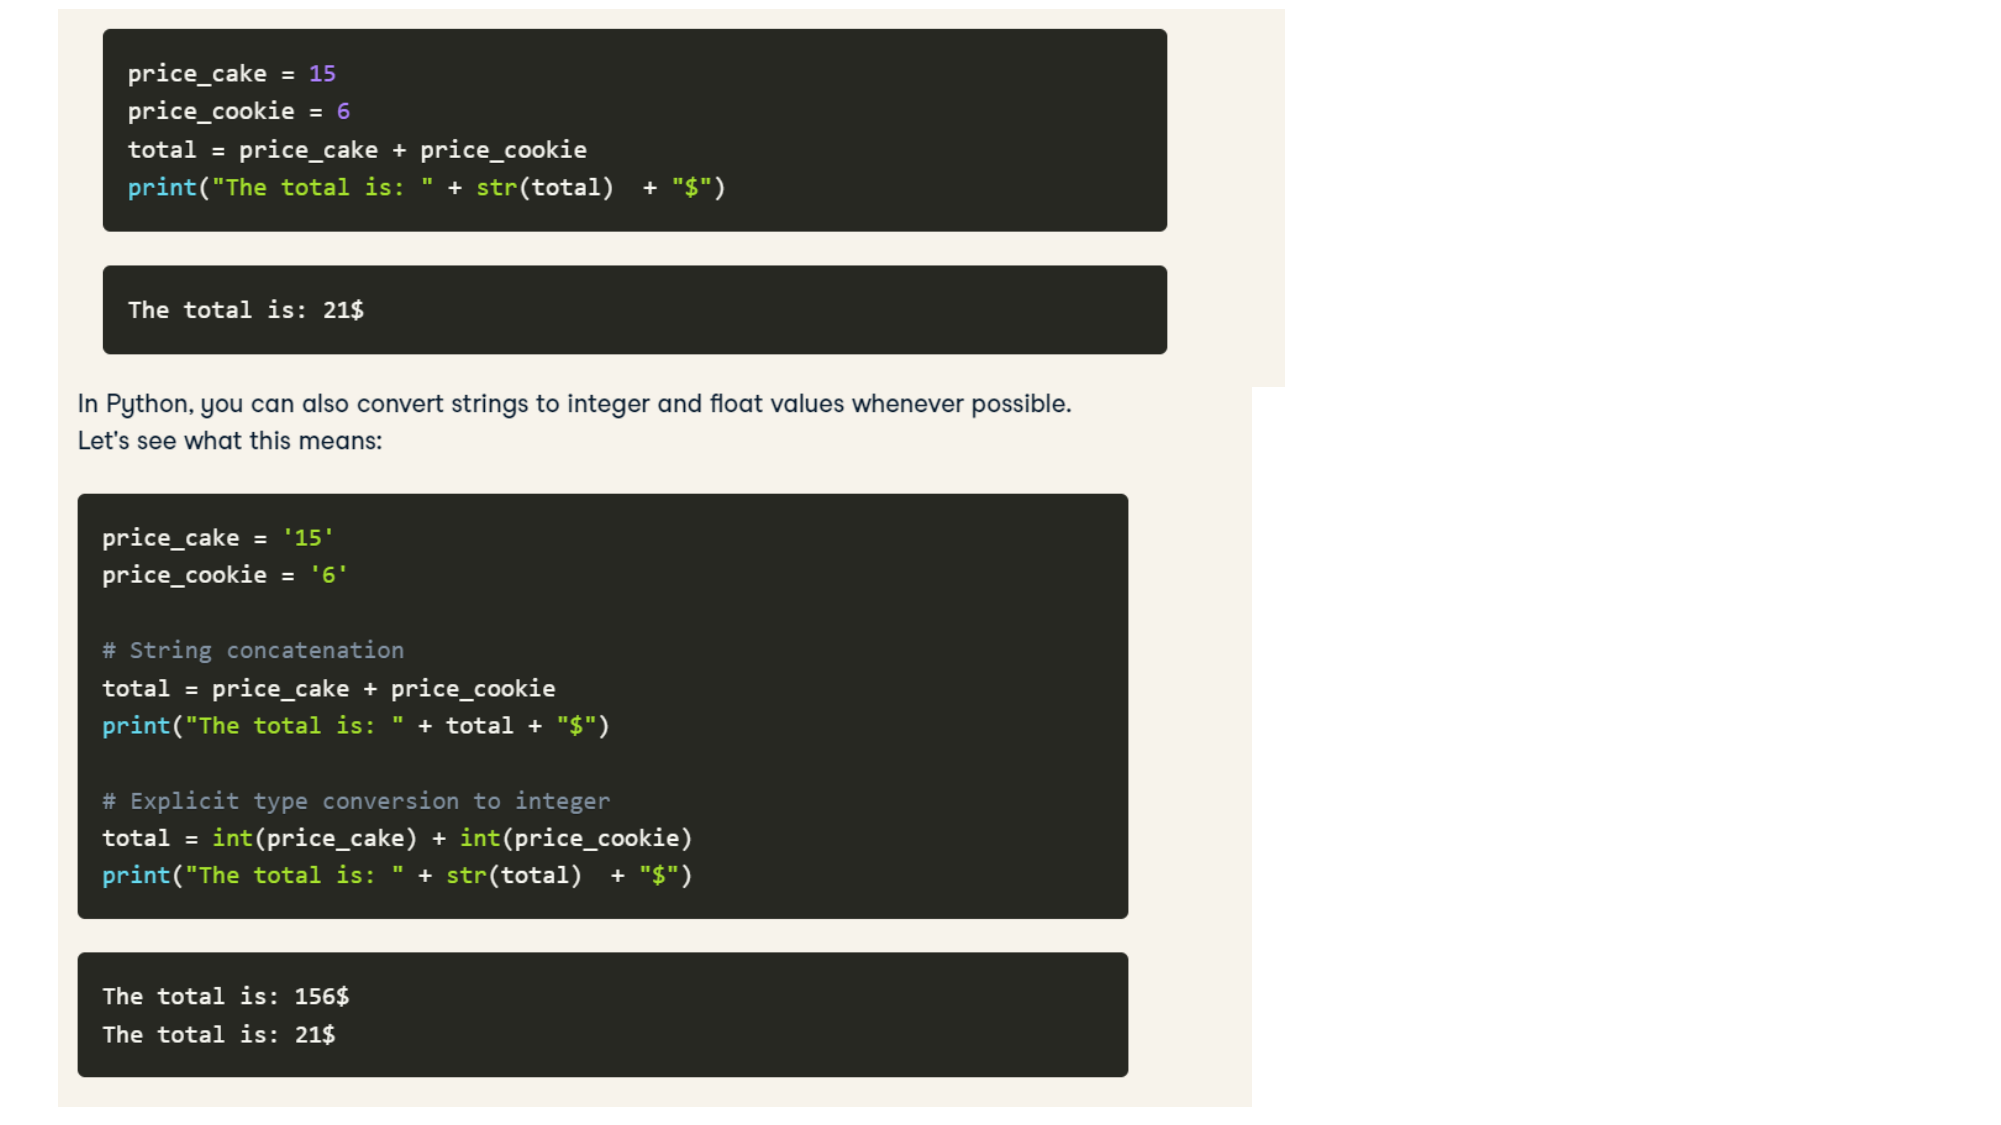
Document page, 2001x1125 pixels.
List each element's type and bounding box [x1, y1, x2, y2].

picture [58, 9, 1285, 1107]
